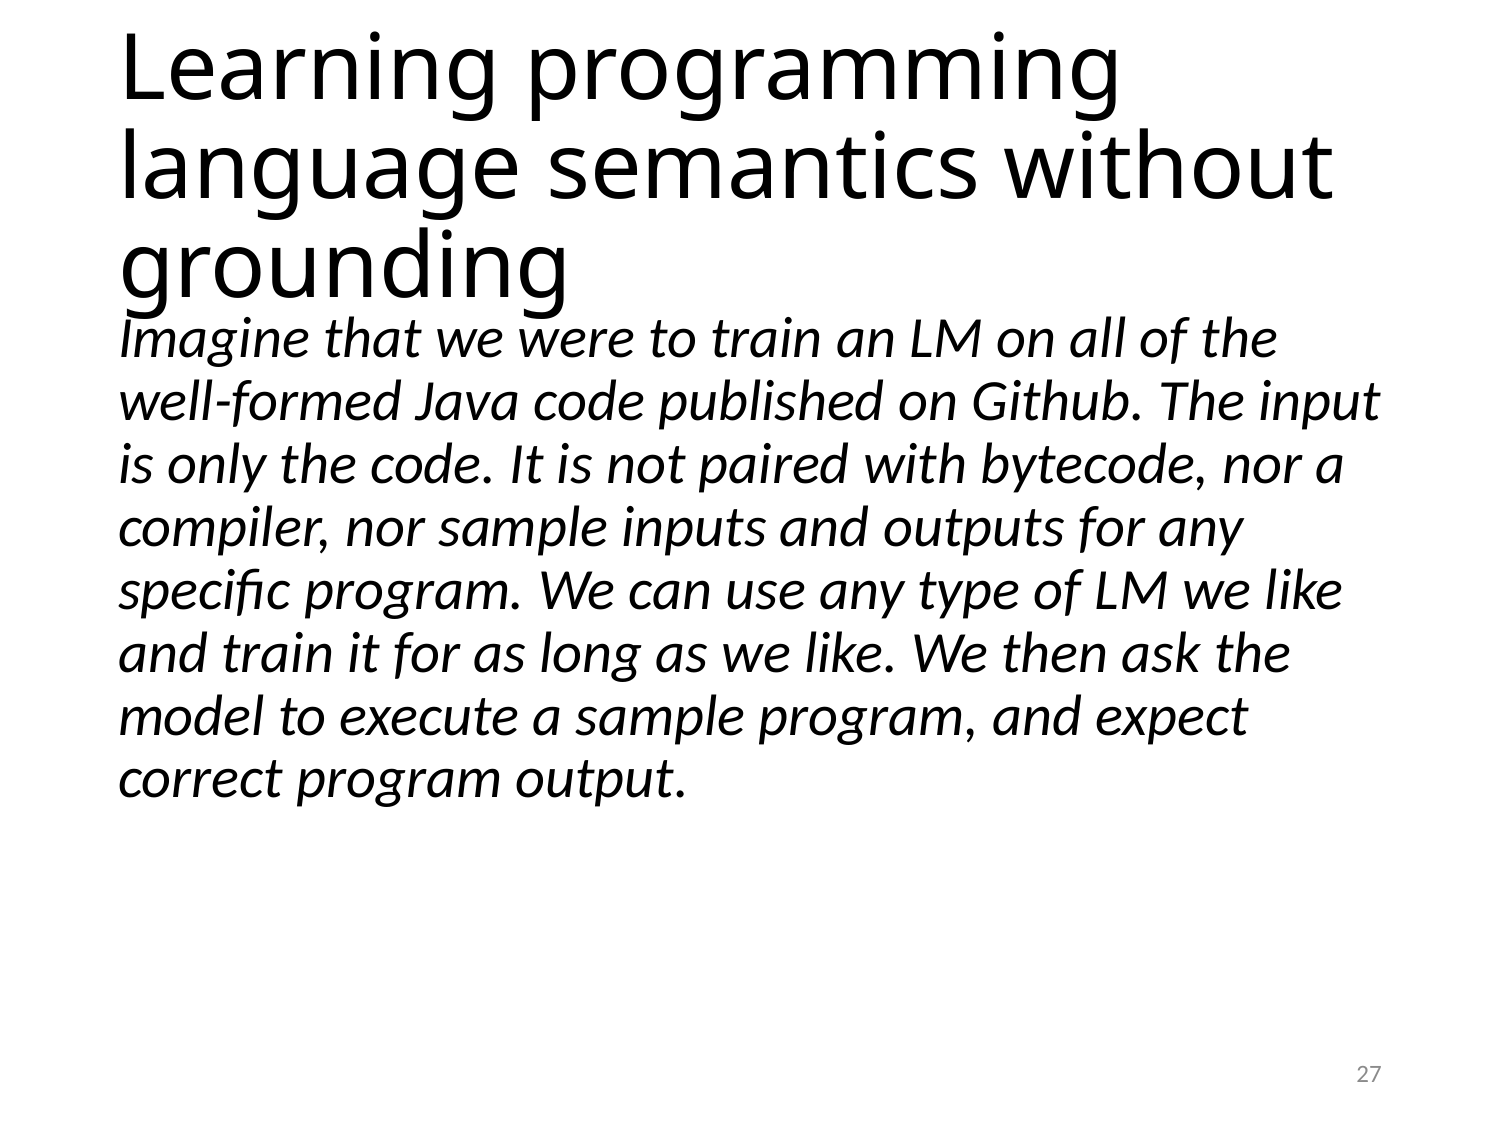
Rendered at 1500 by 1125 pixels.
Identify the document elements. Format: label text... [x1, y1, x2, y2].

slide_number 27 [1059, 1042, 1397, 1103]
title Learning programming language semantics without grounding [103, 59, 1397, 278]
list Imagine that we were to train an LM on all of the well-formed Java code published on Github. The input is only the code. It is not paired with bytecode, nor a compiler, nor sample inputs and outputs for any specific program. We can use any type of LM we like and train it for as long as we like. We then ask the model to execute a sample program, and expect correct program output. [103, 299, 1397, 1014]
